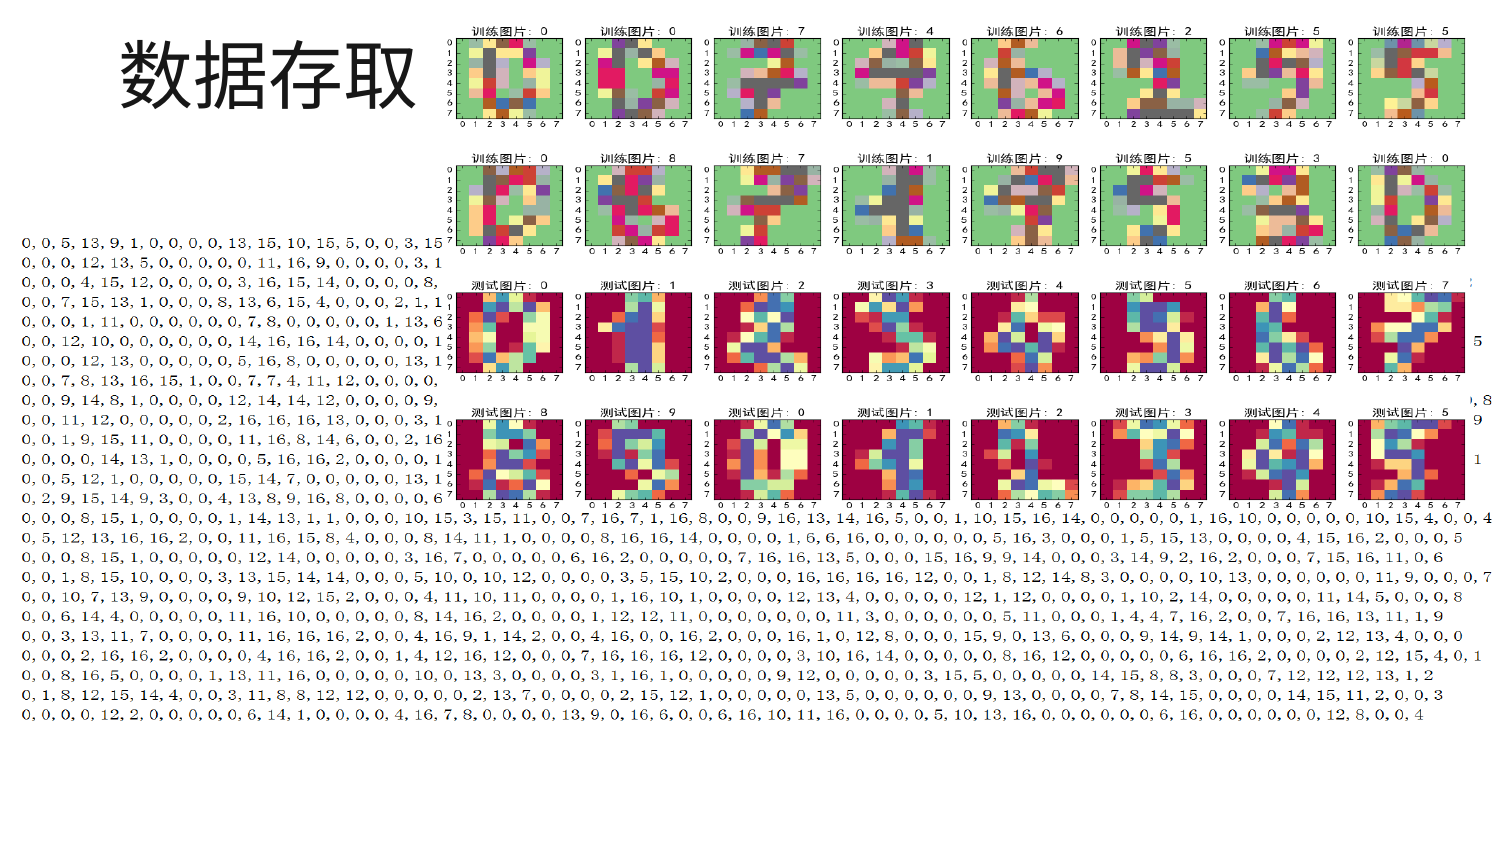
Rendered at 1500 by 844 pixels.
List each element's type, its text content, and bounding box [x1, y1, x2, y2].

title 数据存取 [116, 26, 421, 170]
text_box [21, 237, 1492, 721]
text_box [442, 23, 1471, 513]
